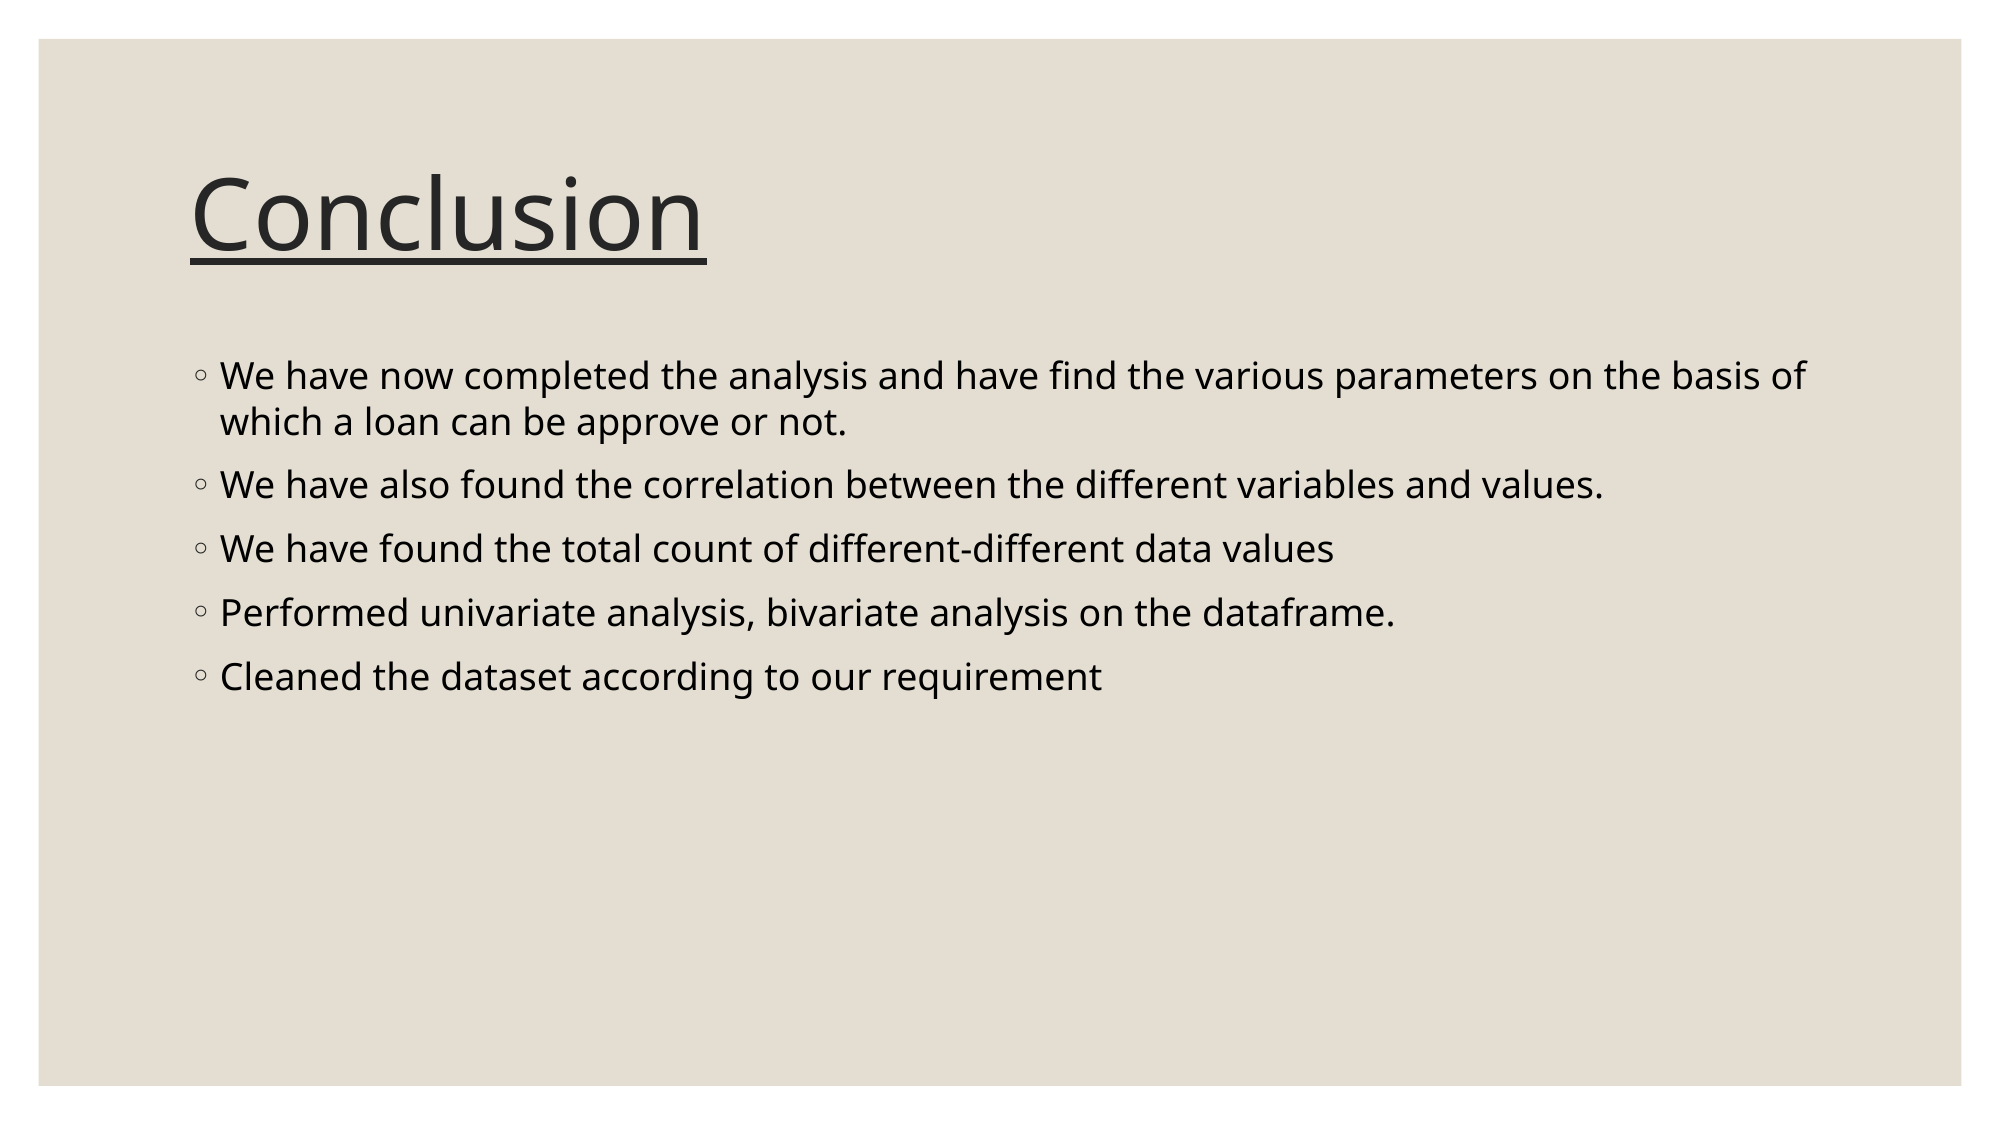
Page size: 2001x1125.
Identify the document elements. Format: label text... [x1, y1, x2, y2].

list We have now completed the analysis and have find the various parameters on the basis of which a loan can be approve or not. We have also found the correlation between the different variables and values. We have found the total count of different-different data values Performed univariate analysis, bivariate analysis on the dataframe. Cleaned the dataset according to our requirement [174, 345, 1825, 990]
title Conclusion [174, 105, 1825, 331]
